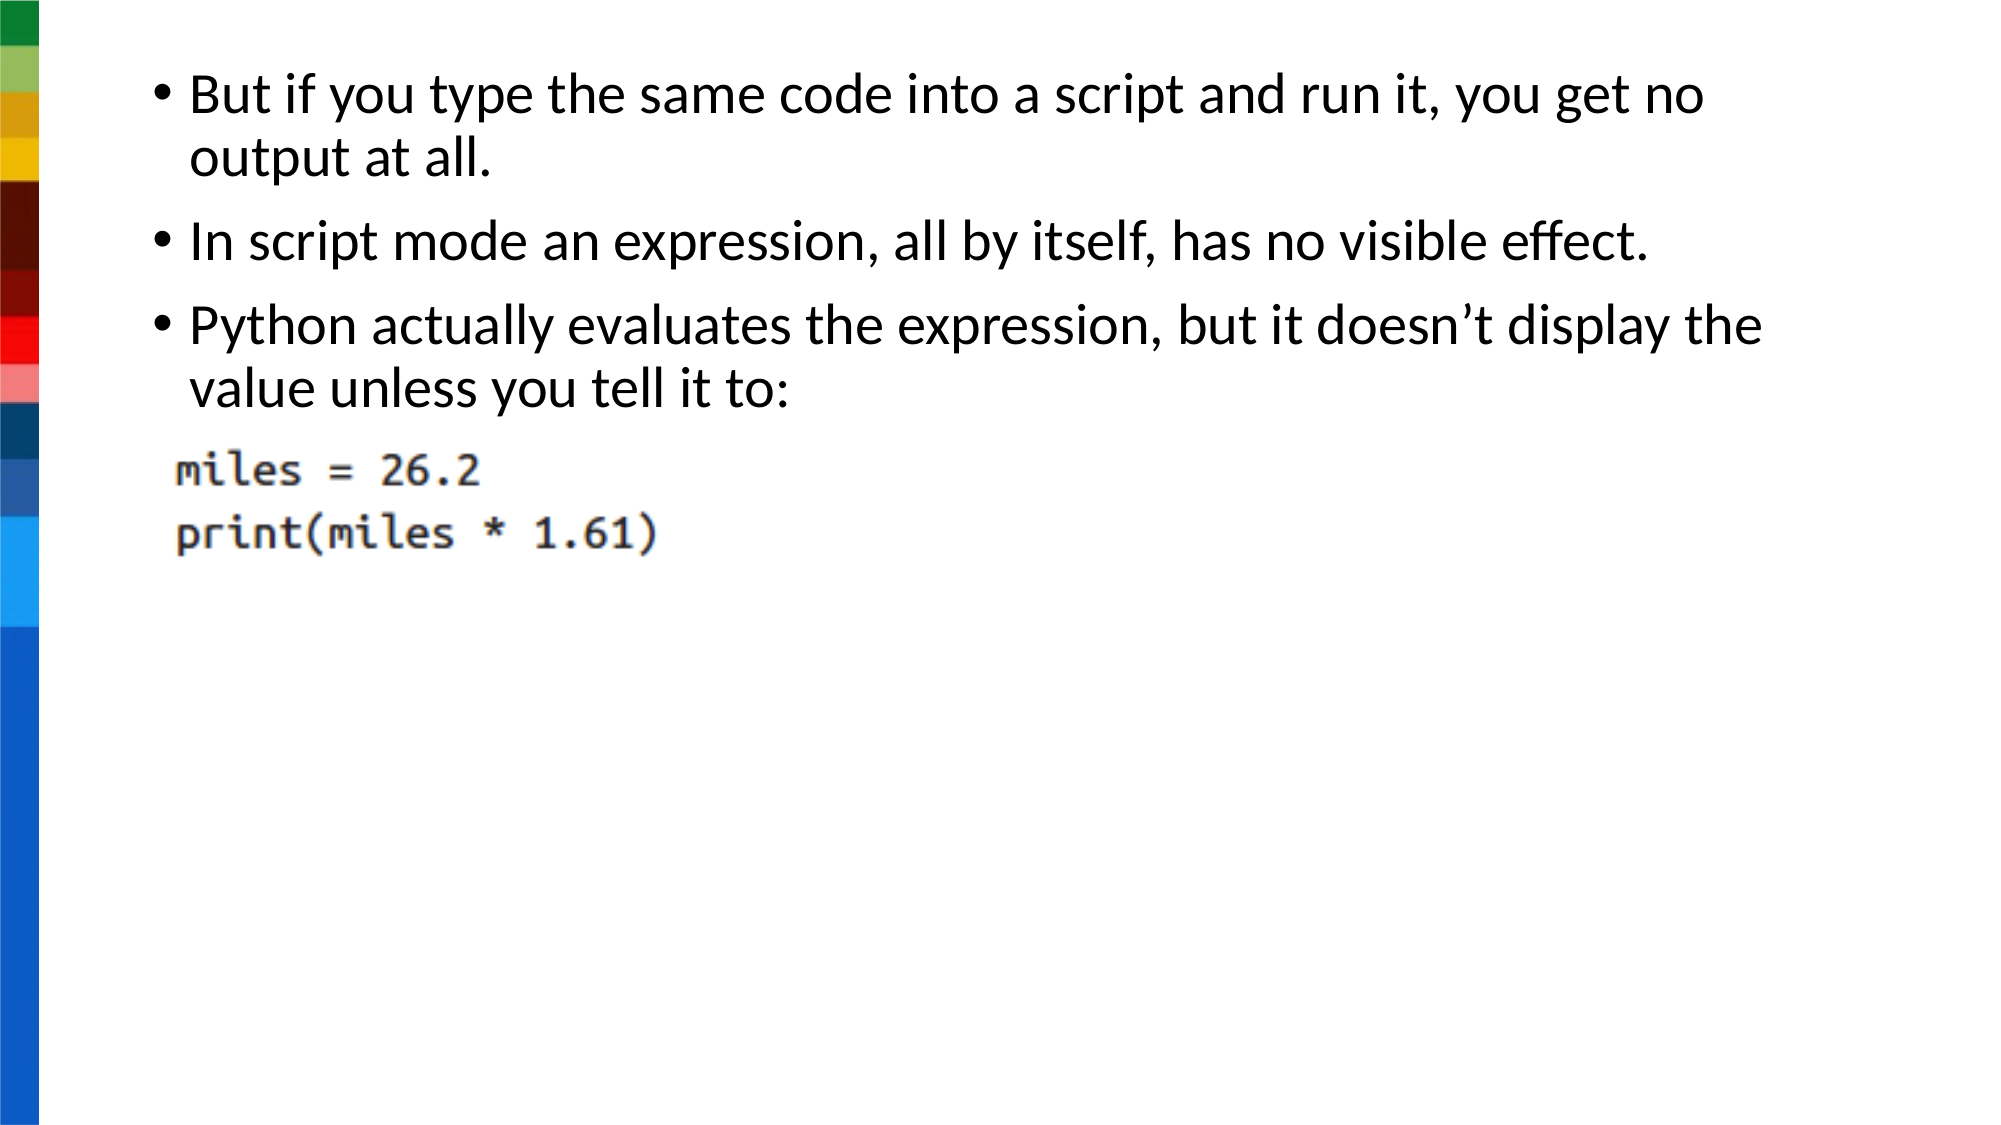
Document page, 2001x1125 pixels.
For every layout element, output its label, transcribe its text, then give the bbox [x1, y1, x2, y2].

picture [0, 1, 857, 1124]
list But if you type the same code into a script and run it, you get no output at all. In script mode an expression, all by itself, has no visible effect. Python actually evaluates the expression, but it doesn’t display the value unless you tell it to: [137, 55, 1863, 1014]
